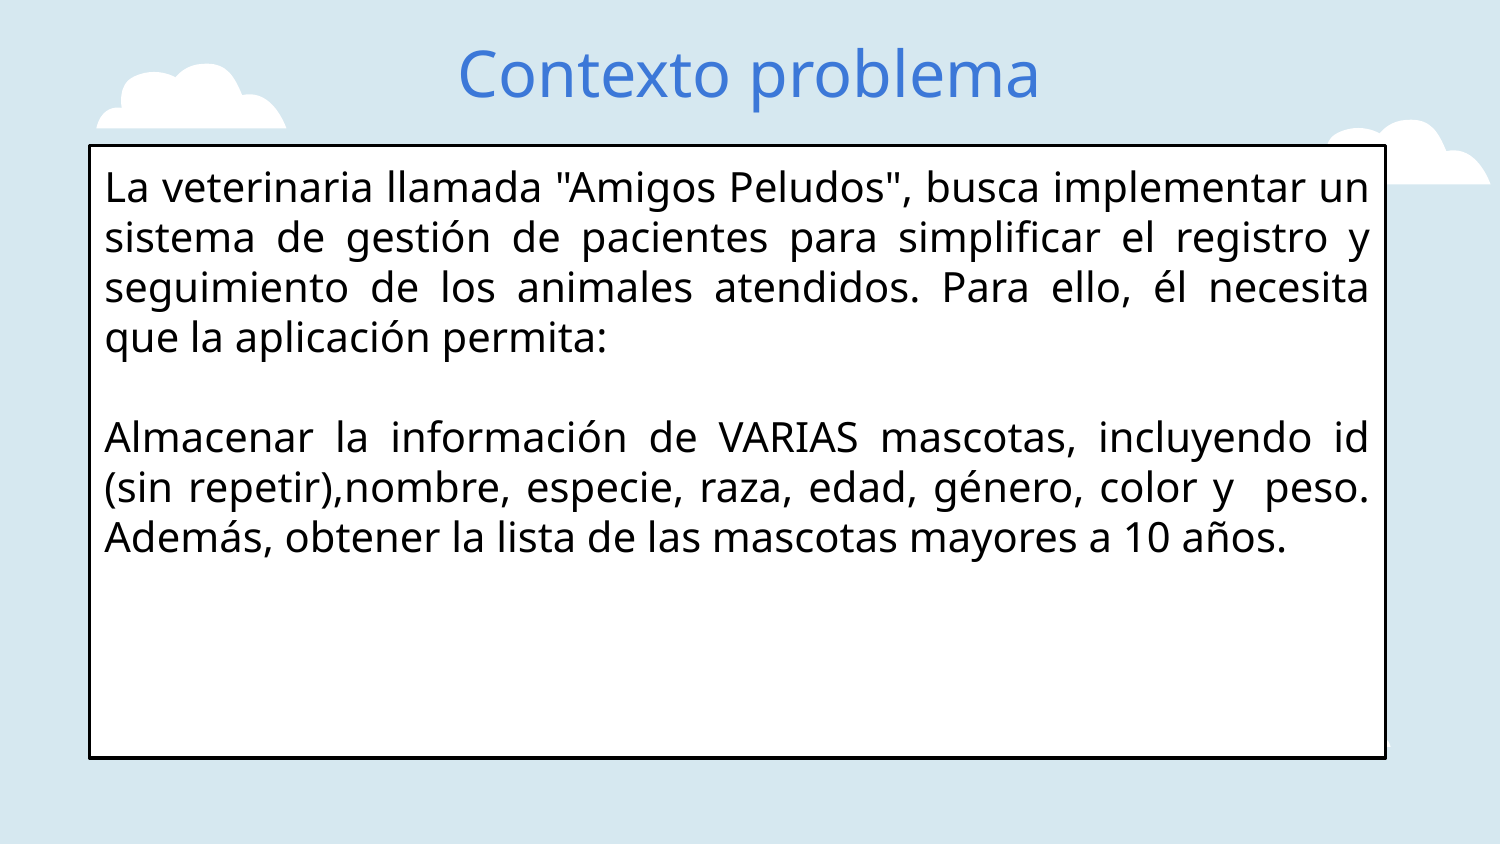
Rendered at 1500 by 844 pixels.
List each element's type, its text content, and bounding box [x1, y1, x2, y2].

text_box La veterinaria llamada "Amigos Peludos", busca implementar un sistema de gestión de pacientes para simplificar el registro y seguimiento de los animales atendidos. Para ello, él necesita que la aplicación permita: Almacenar la información de VARIAS mascotas, incluyendo id (sin repetir),nombre, especie, raza, edad, género, color y peso. Además, obtener la lista de las mascotas mayores a 10 años. [89, 145, 1386, 758]
title Contexto problema [114, 17, 1386, 110]
